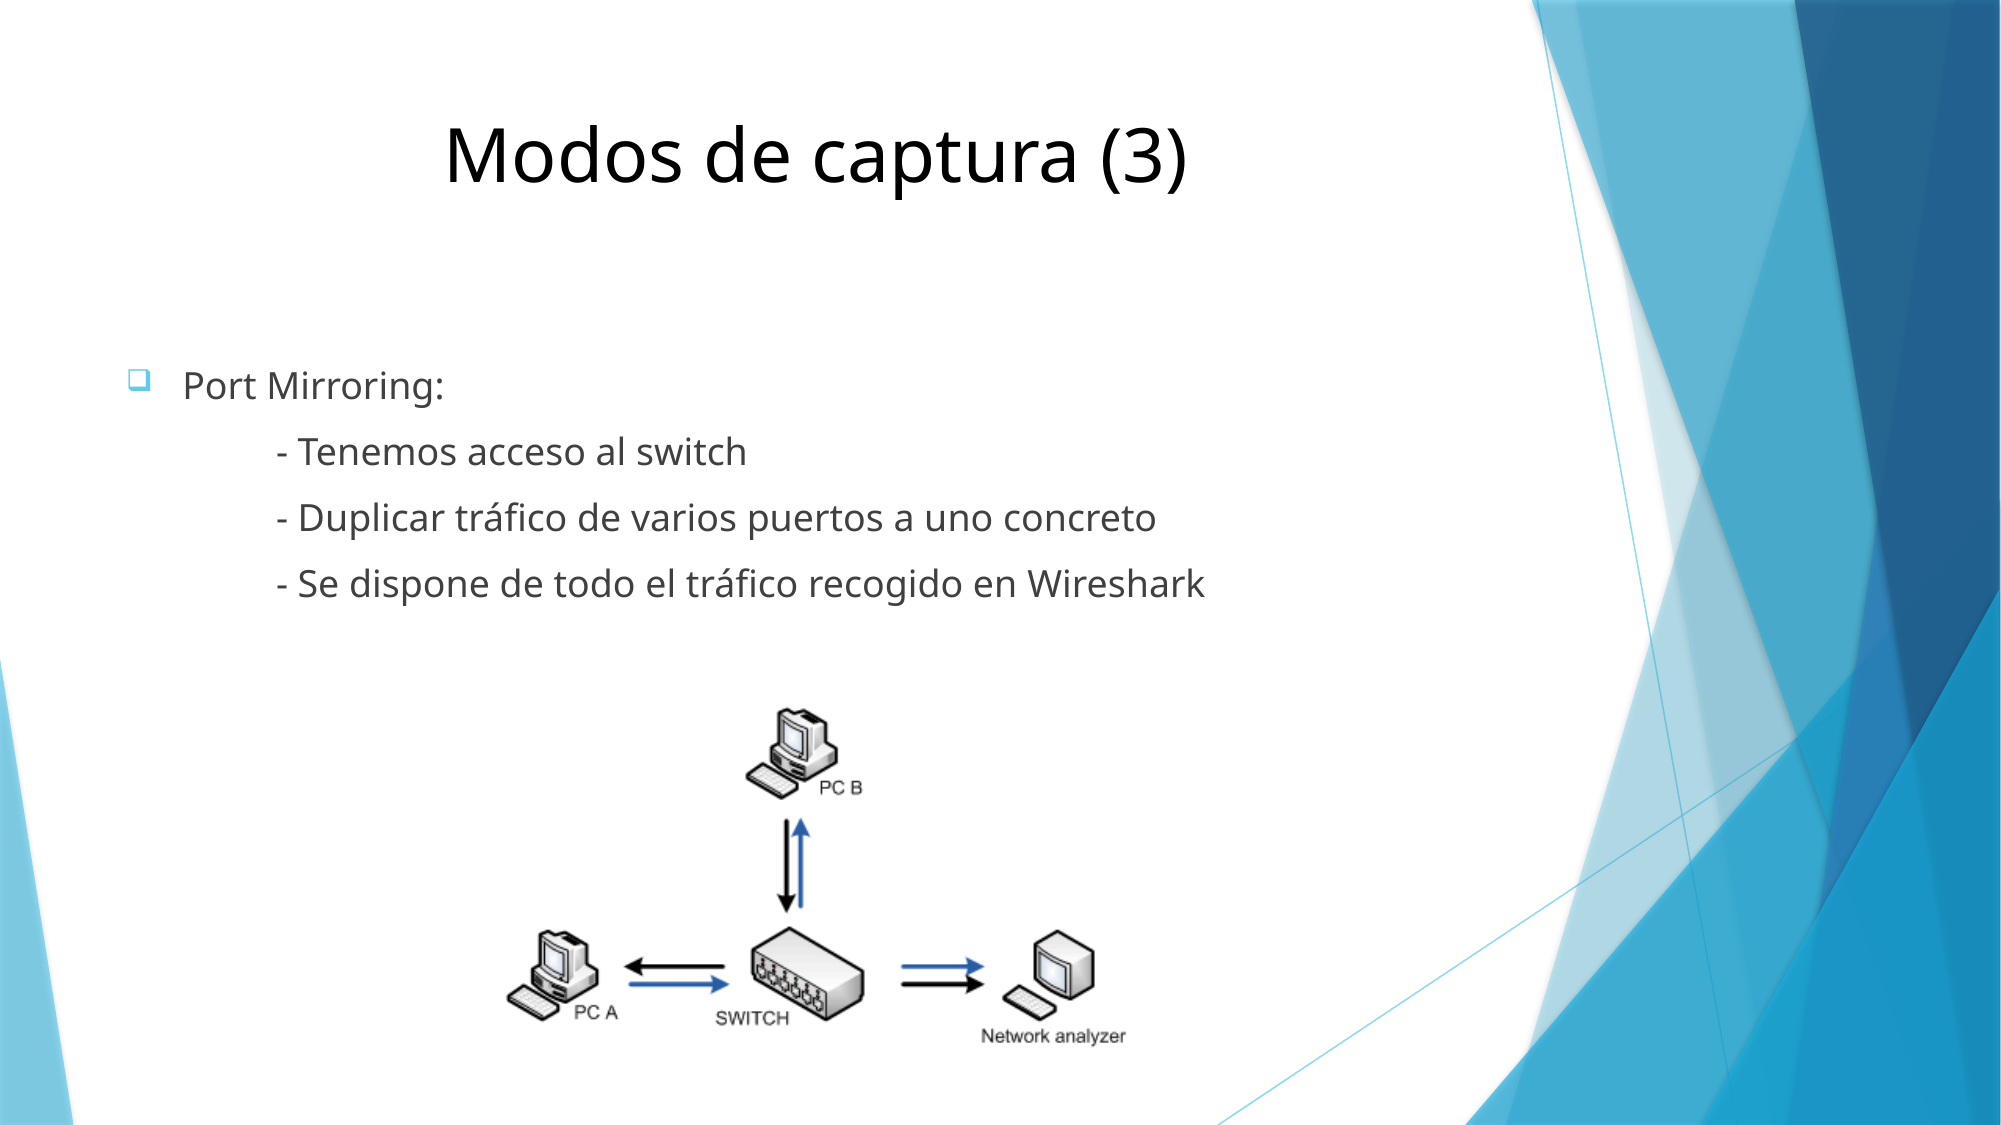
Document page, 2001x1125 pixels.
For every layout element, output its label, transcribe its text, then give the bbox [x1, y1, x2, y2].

picture [413, 698, 1170, 1054]
list Port Mirroring: - Tenemos acceso al switch - Duplicar tráfico de varios puertos a uno concreto - Se dispone de todo el tráfico recogido en Wireshark [111, 354, 1522, 992]
title Modos de captura (3) [111, 99, 1522, 317]
